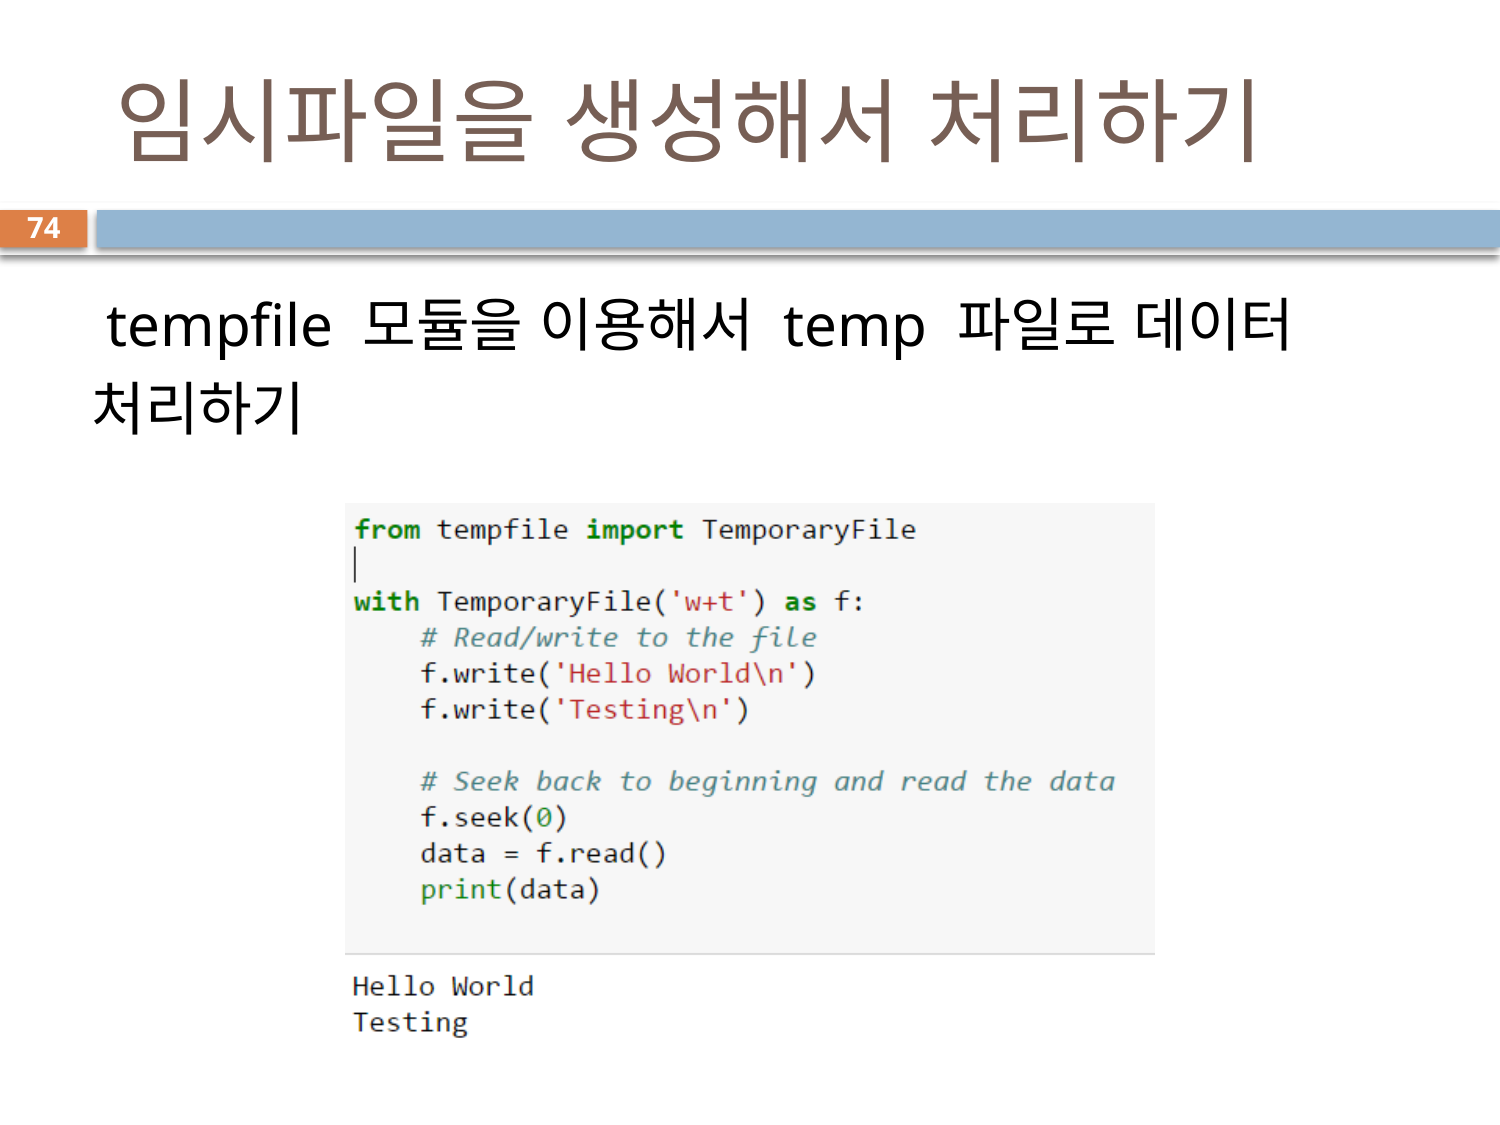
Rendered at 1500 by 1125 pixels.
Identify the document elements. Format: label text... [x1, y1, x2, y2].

list tempfile 모듈을 이용해서 temp 파일로 데이터 처리하기 [76, 267, 1427, 504]
title 임시파일을 생성해서 처리하기 [100, 37, 1438, 200]
slide_number 74 [0, 208, 88, 249]
picture [344, 503, 1155, 1064]
